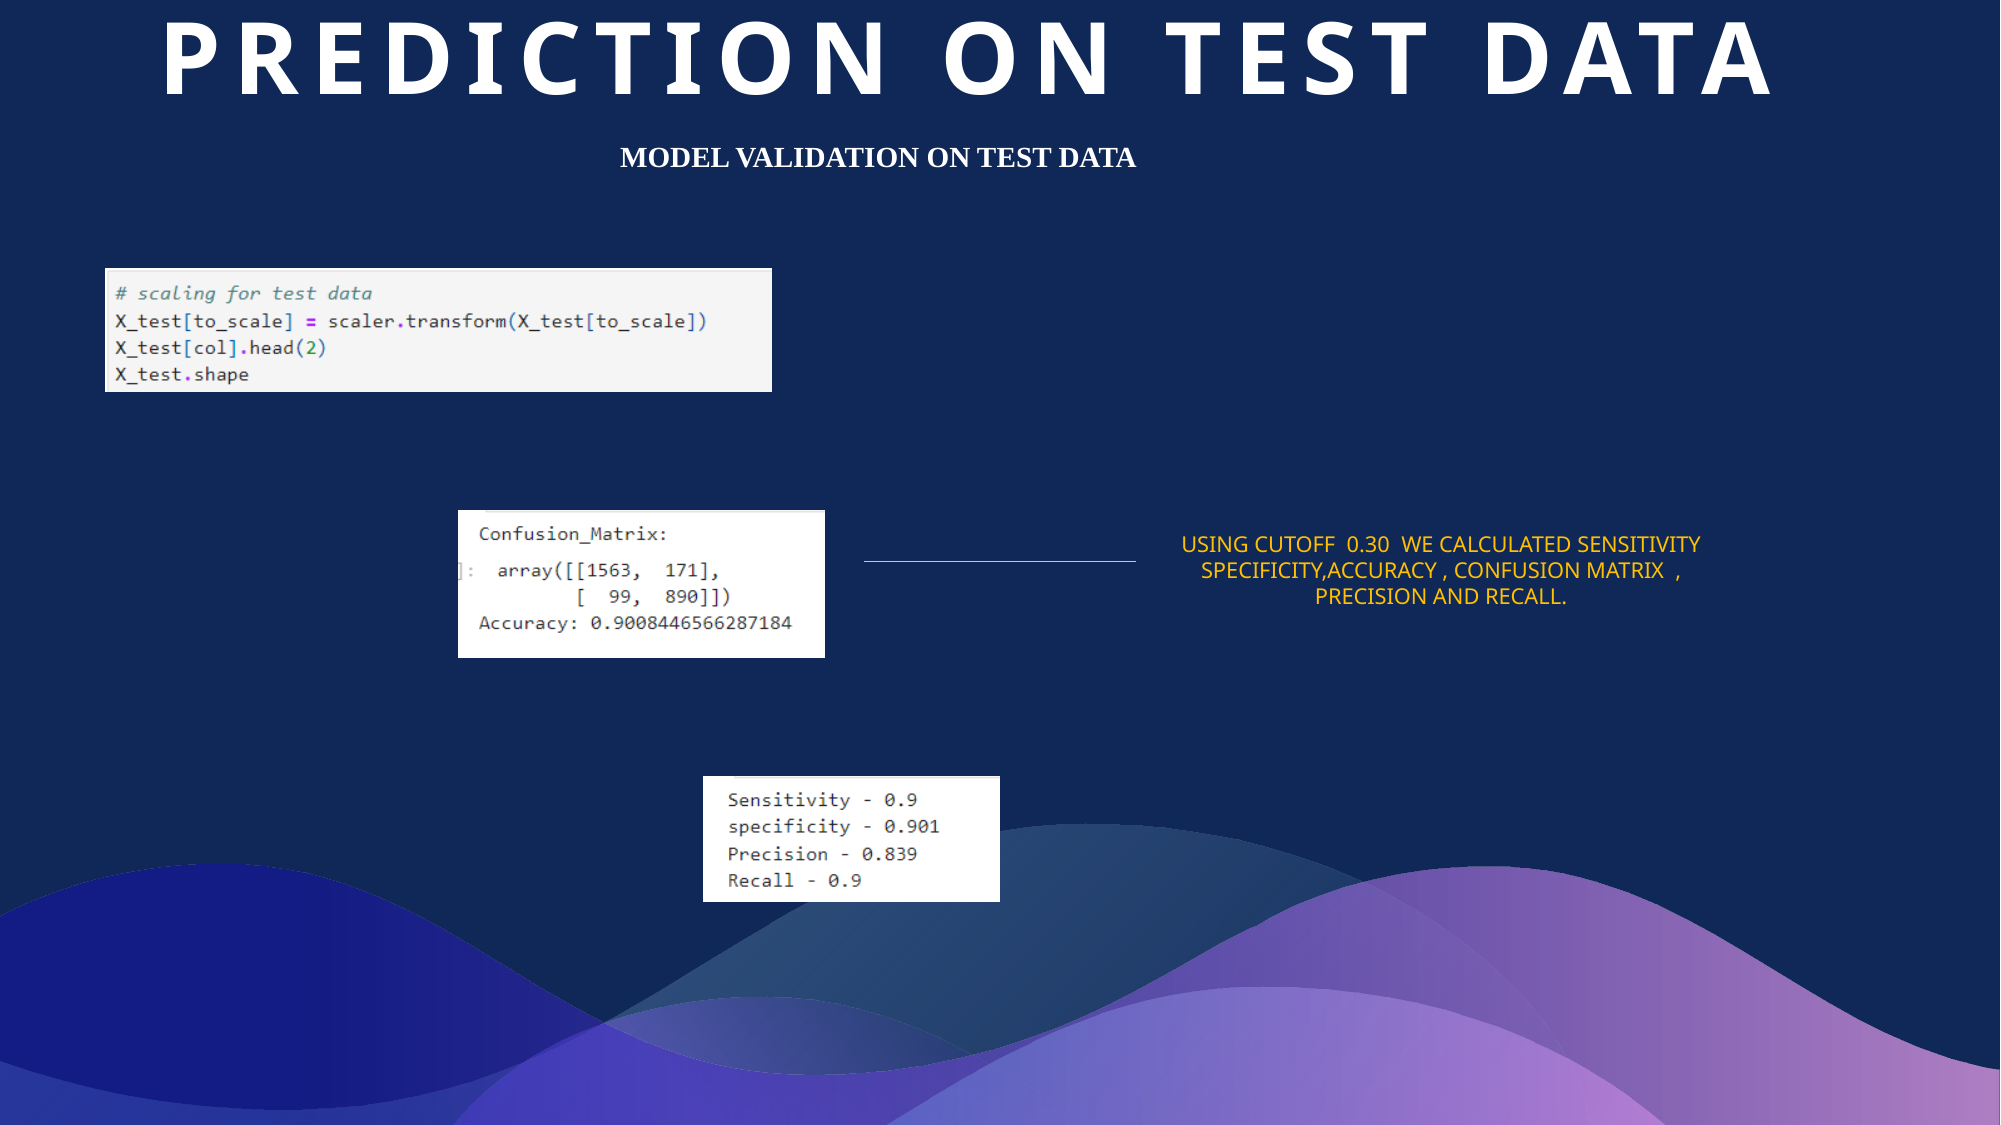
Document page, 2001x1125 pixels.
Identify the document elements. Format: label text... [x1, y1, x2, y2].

text_box Using cutoff 0.30 we calculated sensitivity specificity,accuracy , confusion matrix , precision and recall. [1134, 522, 1749, 617]
picture [458, 510, 825, 658]
picture [703, 776, 1000, 902]
text_box Model Validation on Test Data [458, 124, 1299, 182]
picture [105, 268, 773, 392]
title Prediction on test data [138, 8, 1831, 124]
